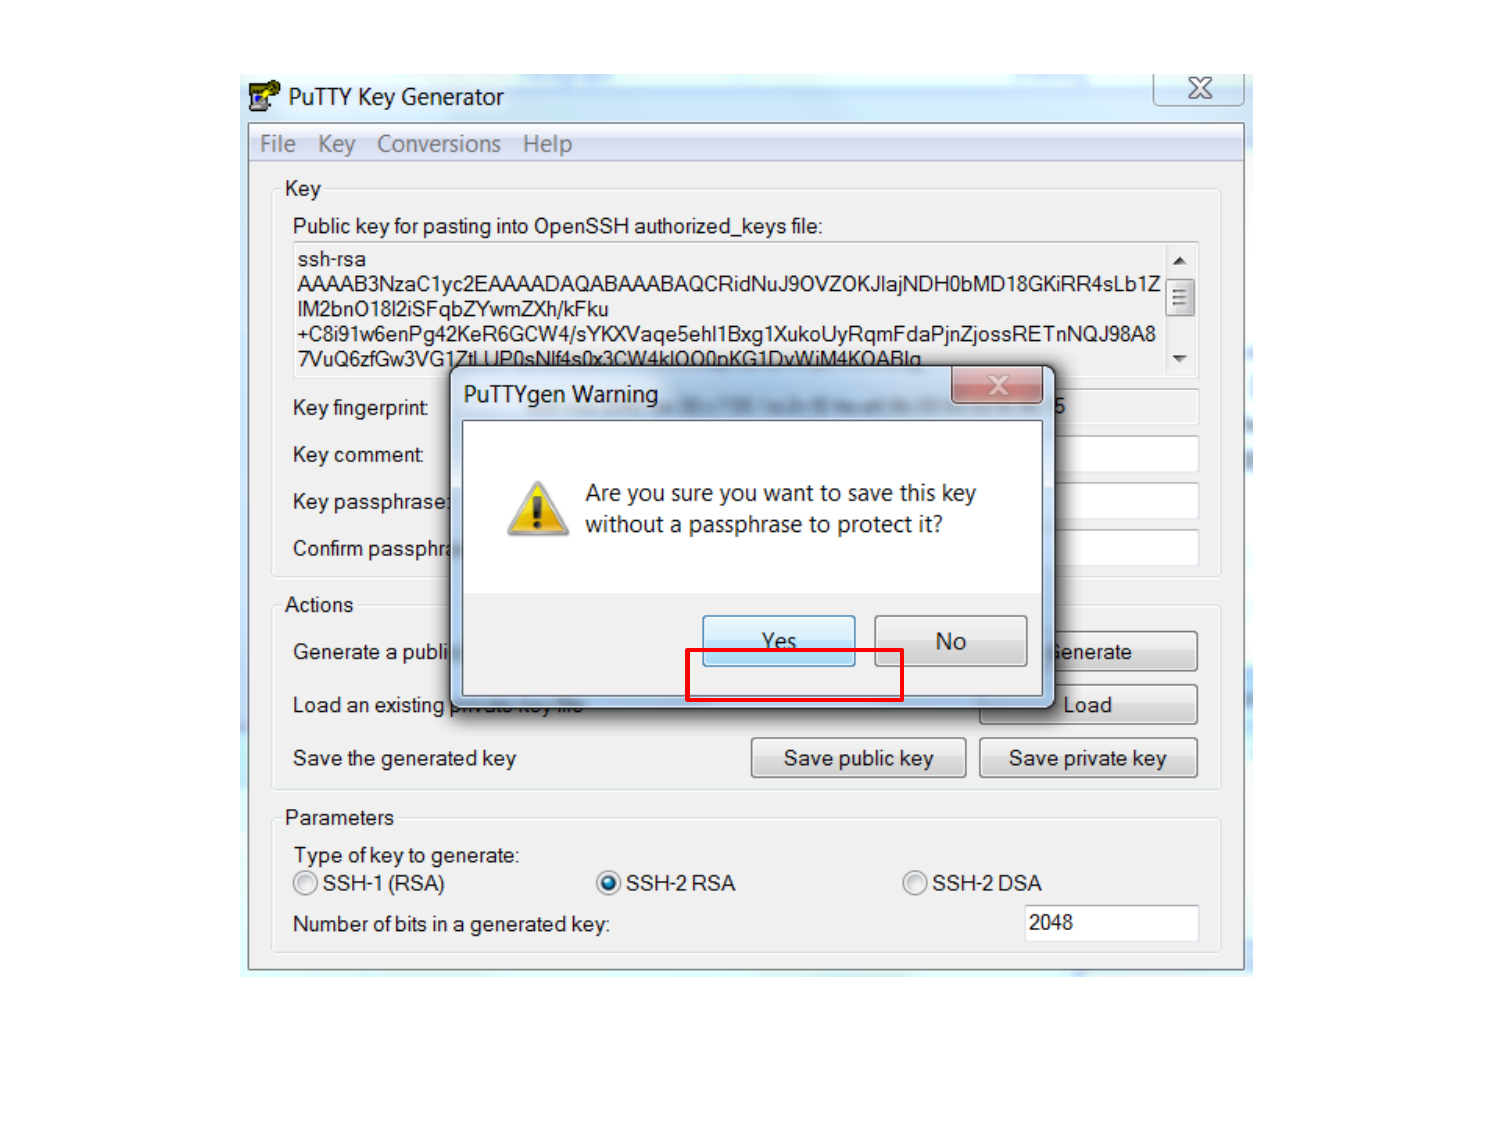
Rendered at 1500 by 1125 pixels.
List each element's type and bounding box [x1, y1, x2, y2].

picture [239, 74, 1253, 977]
